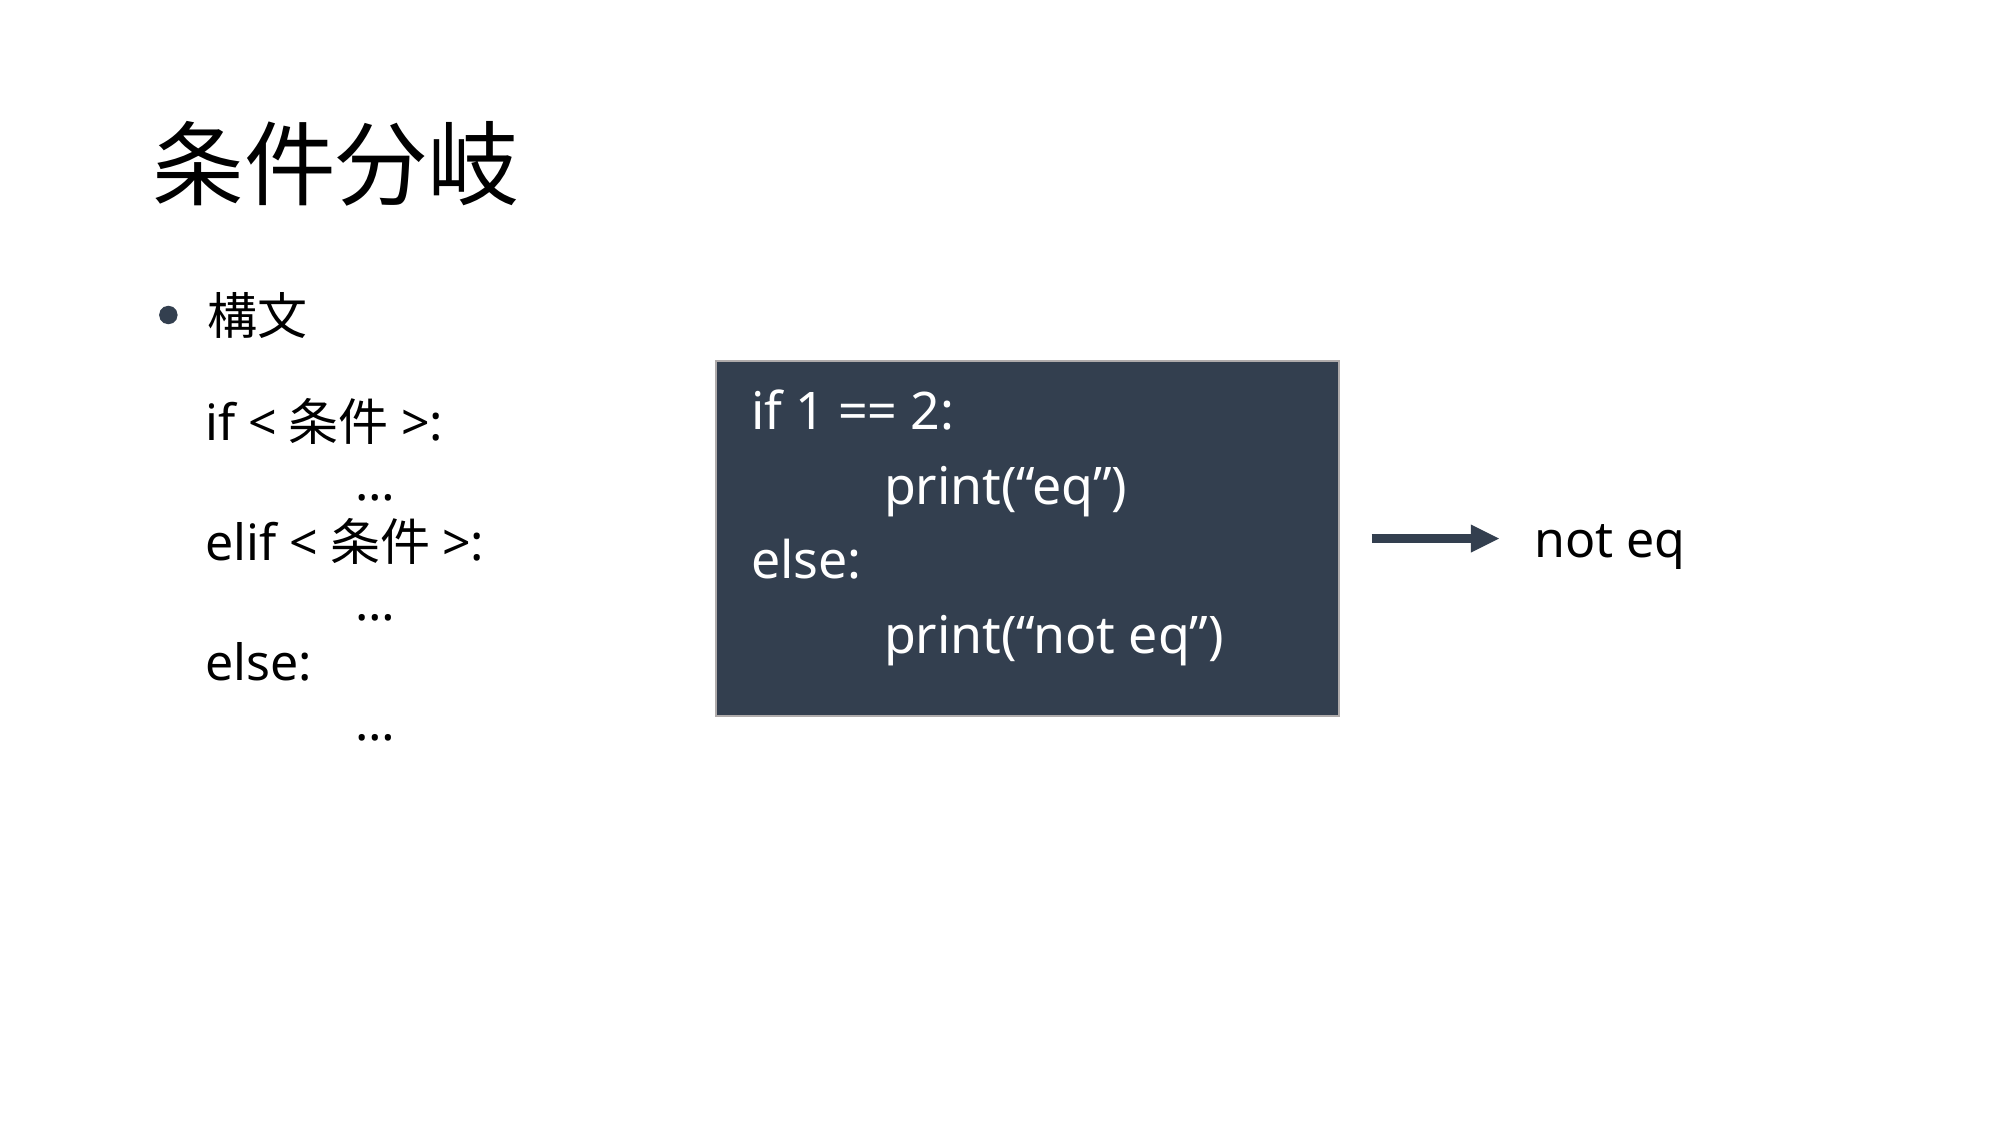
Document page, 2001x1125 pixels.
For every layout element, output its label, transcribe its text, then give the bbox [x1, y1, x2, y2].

text_box if <条件>: … elif <条件>: … else: … [190, 383, 499, 759]
text_box 構文 [192, 277, 323, 352]
title 条件分岐 [137, 59, 1863, 278]
text_box [715, 360, 1340, 717]
text_box [158, 304, 179, 326]
text_box if 1 == 2: print(“eq”) else: print(“not eq”) [736, 378, 1314, 747]
text_box not eq [1519, 500, 1771, 576]
